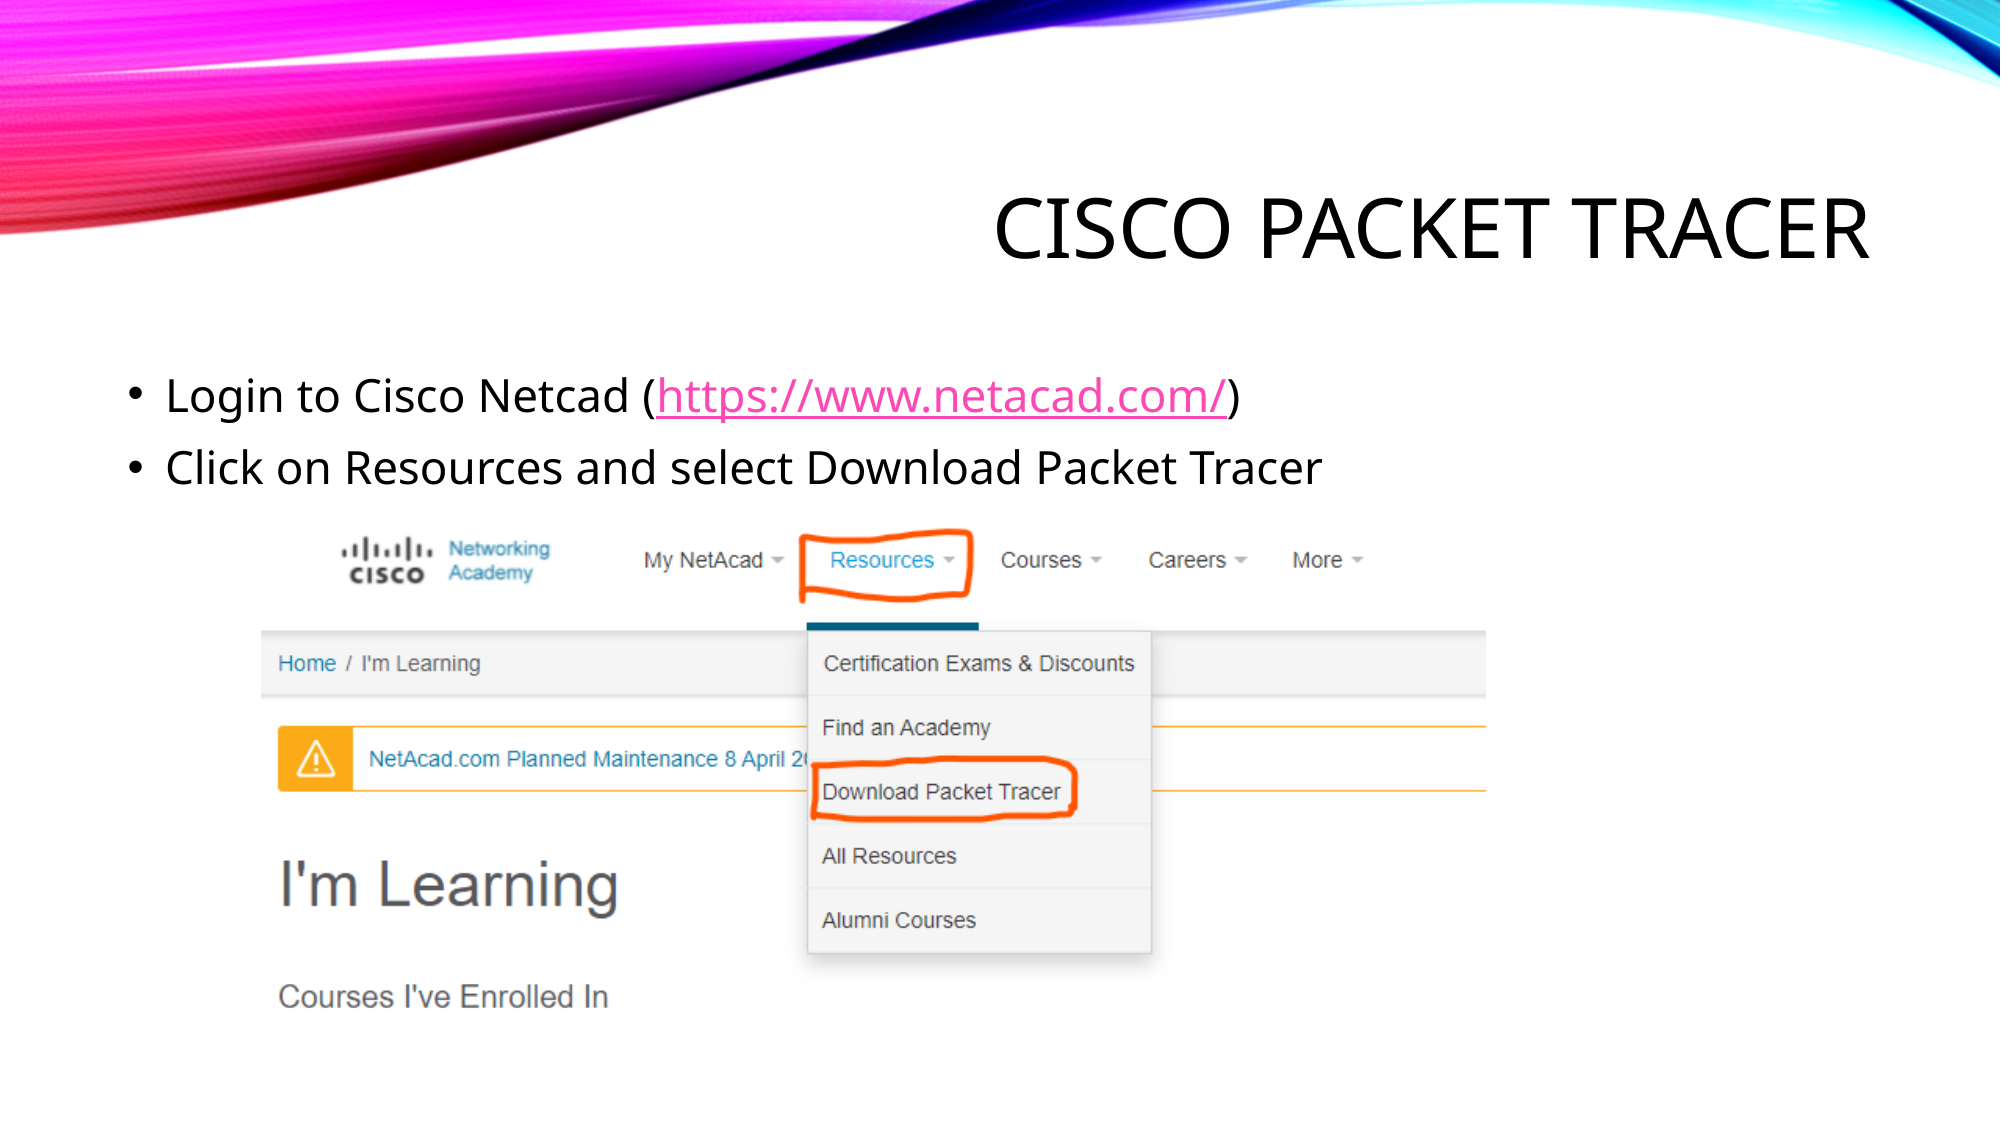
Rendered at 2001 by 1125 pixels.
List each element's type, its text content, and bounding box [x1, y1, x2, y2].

picture [1910, 0, 2000, 45]
picture [261, 510, 1486, 1066]
title Cisco packet tracer [474, 125, 1888, 338]
picture [0, 0, 2000, 237]
list Login to Cisco Netcad (https://www.netacad.com/) Click on Resources and select Download Packet Tracer [112, 360, 1888, 1021]
picture [1890, 0, 2000, 75]
